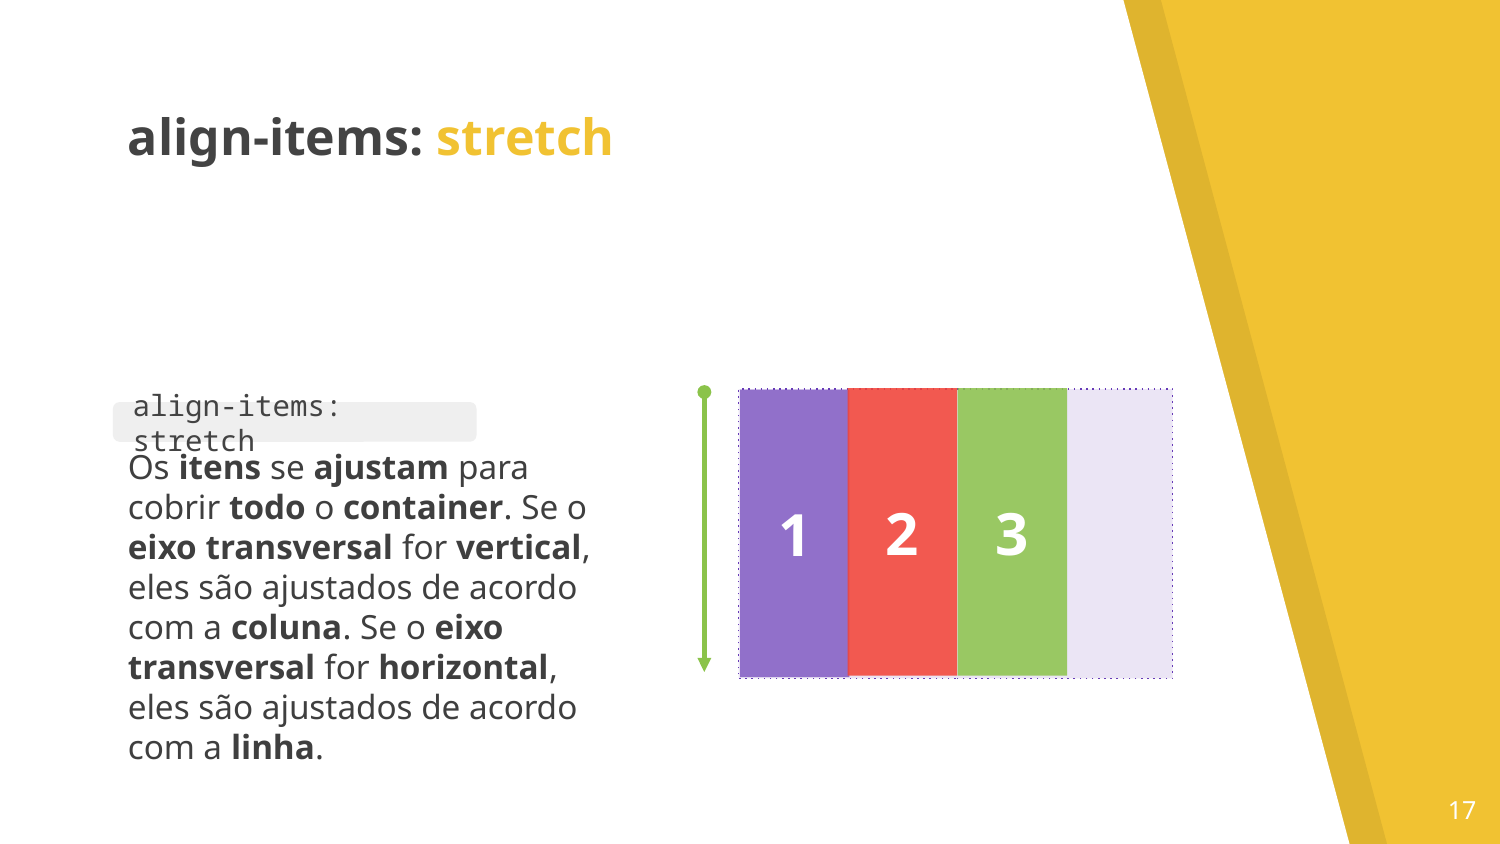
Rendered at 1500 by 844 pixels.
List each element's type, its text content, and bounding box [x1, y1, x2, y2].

text_box align-items: stretch [112, 113, 1124, 181]
slide_number ‹#› [1401, 779, 1492, 844]
text_box 3 [957, 388, 1068, 676]
text_box align-items: stretch [112, 402, 477, 442]
text_box 2 [847, 388, 957, 676]
text_box [738, 389, 1173, 679]
text_box 1 [740, 389, 850, 678]
text_box Os itens se ajustam para cobrir todo o container. Se o eixo transversal for vertical, eles são ajustados de acordo com a coluna. Se o eixo transversal for horizontal, eles são ajustados de acordo com a linha. [112, 221, 634, 755]
